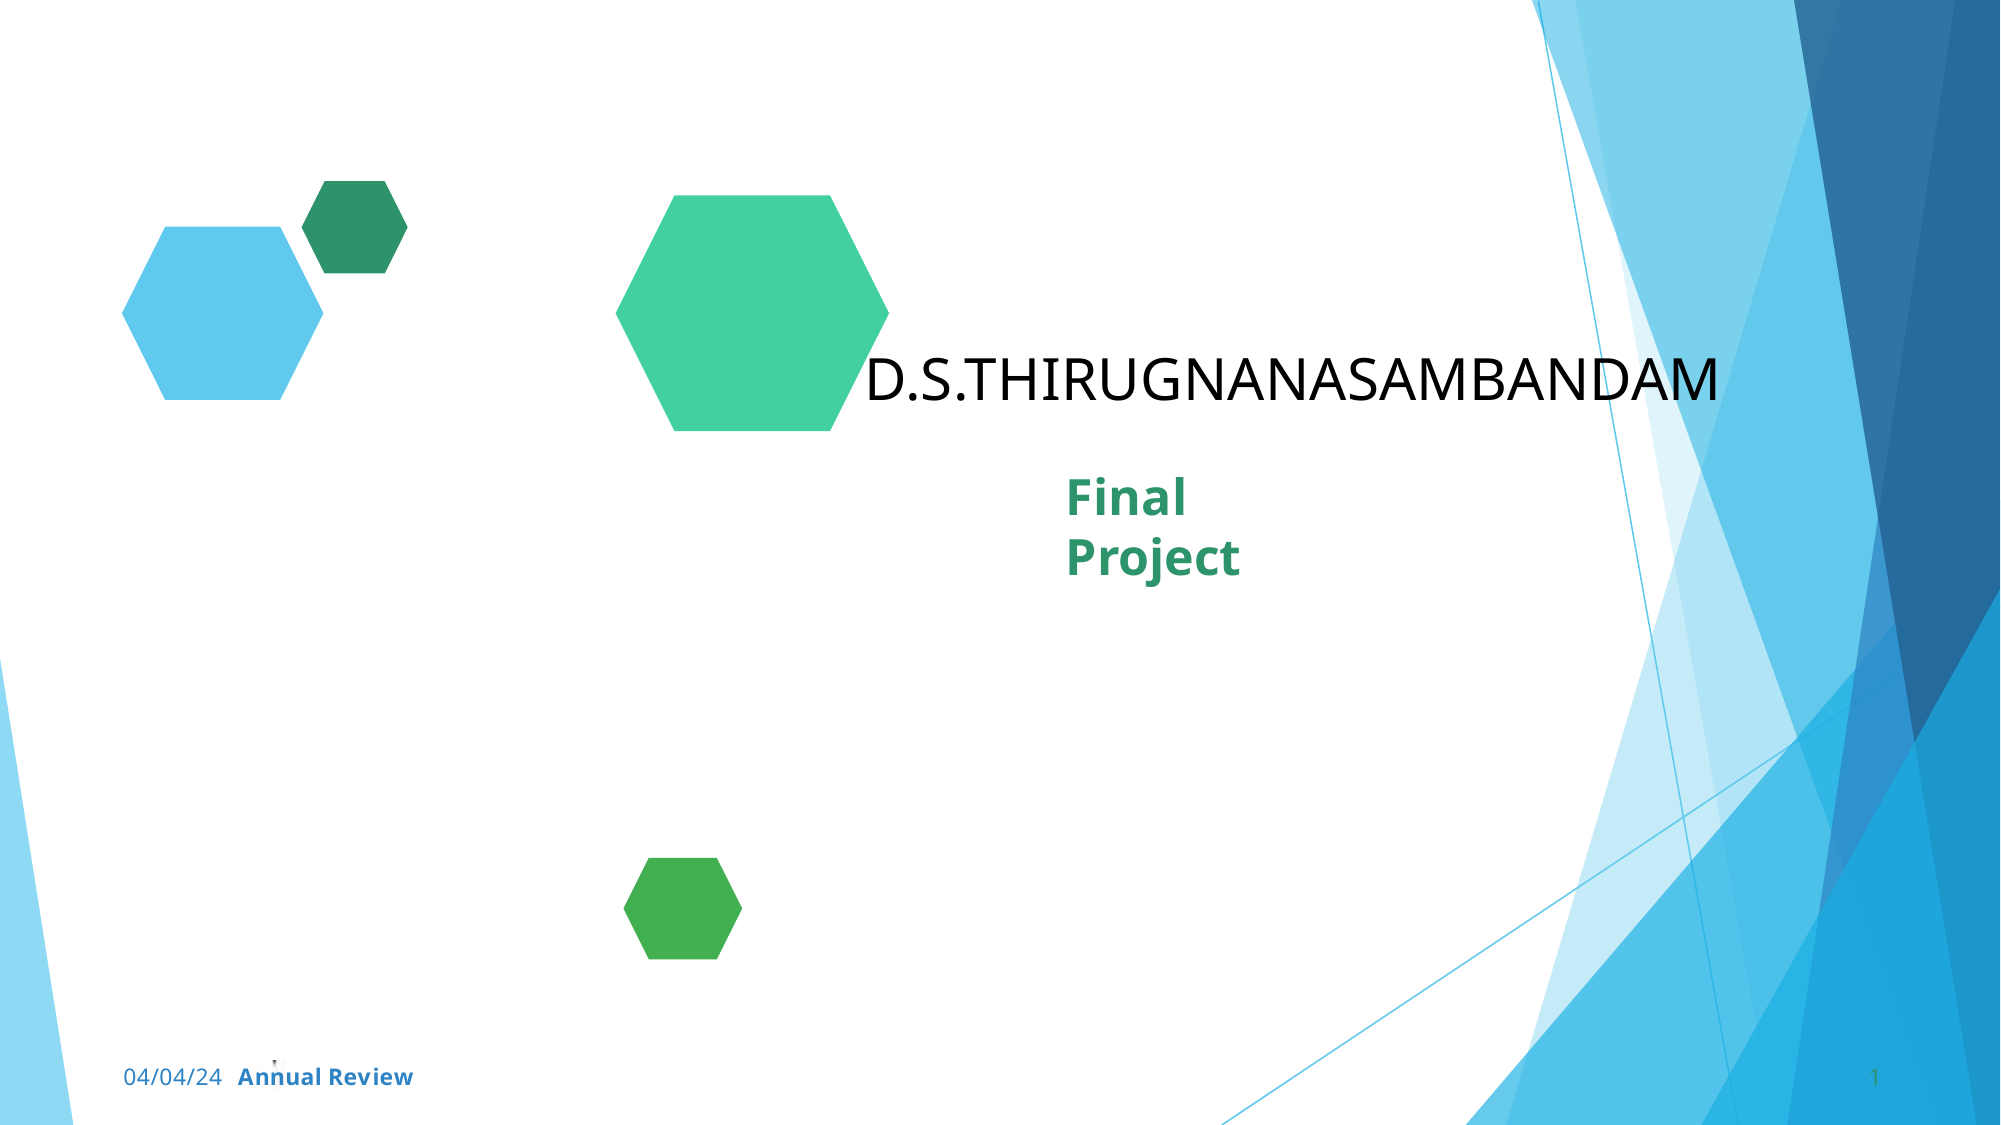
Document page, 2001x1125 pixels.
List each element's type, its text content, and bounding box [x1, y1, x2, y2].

text_box [623, 857, 743, 960]
picture [110, 1060, 463, 1094]
slide_number 1 [1862, 1061, 1888, 1125]
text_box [121, 180, 408, 401]
title D.S.THIRUGNANASAMBANDAM [337, 339, 1863, 530]
text_box [615, 195, 890, 339]
text_box Final Project [1063, 462, 1369, 585]
